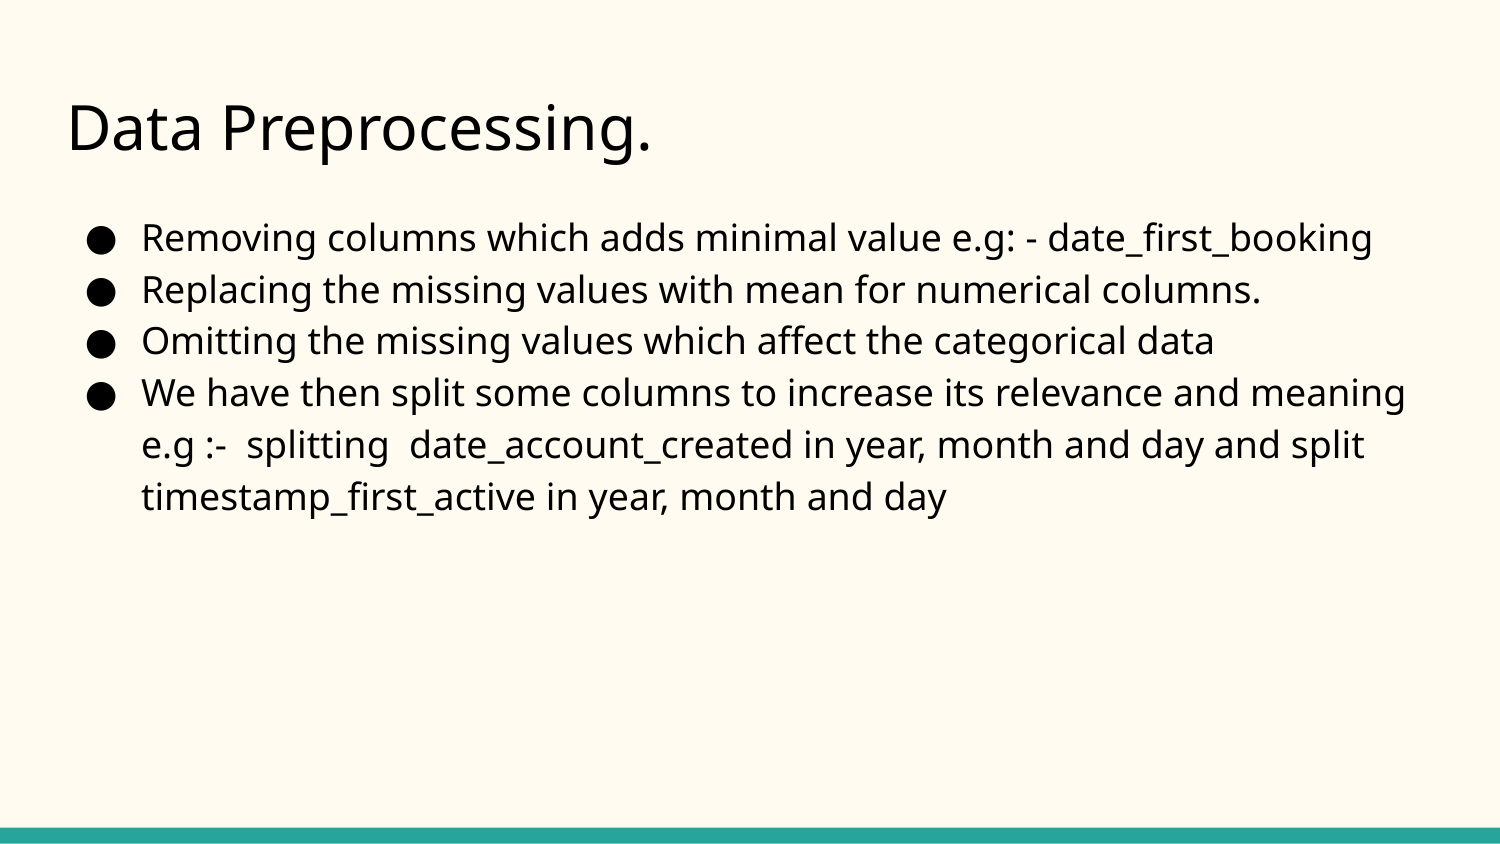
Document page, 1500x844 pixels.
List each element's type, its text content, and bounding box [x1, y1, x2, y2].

list Removing columns which adds minimal value e.g: - date_first_booking Replacing the missing values with mean for numerical columns. Omitting the missing values which affect the categorical data We have then split some columns to increase its relevance and meaning e.g :- splitting date_account_created in year, month and day and split timestamp_first_active in year, month and day [51, 192, 1449, 750]
title Data Preprocessing. [51, 72, 1449, 174]
